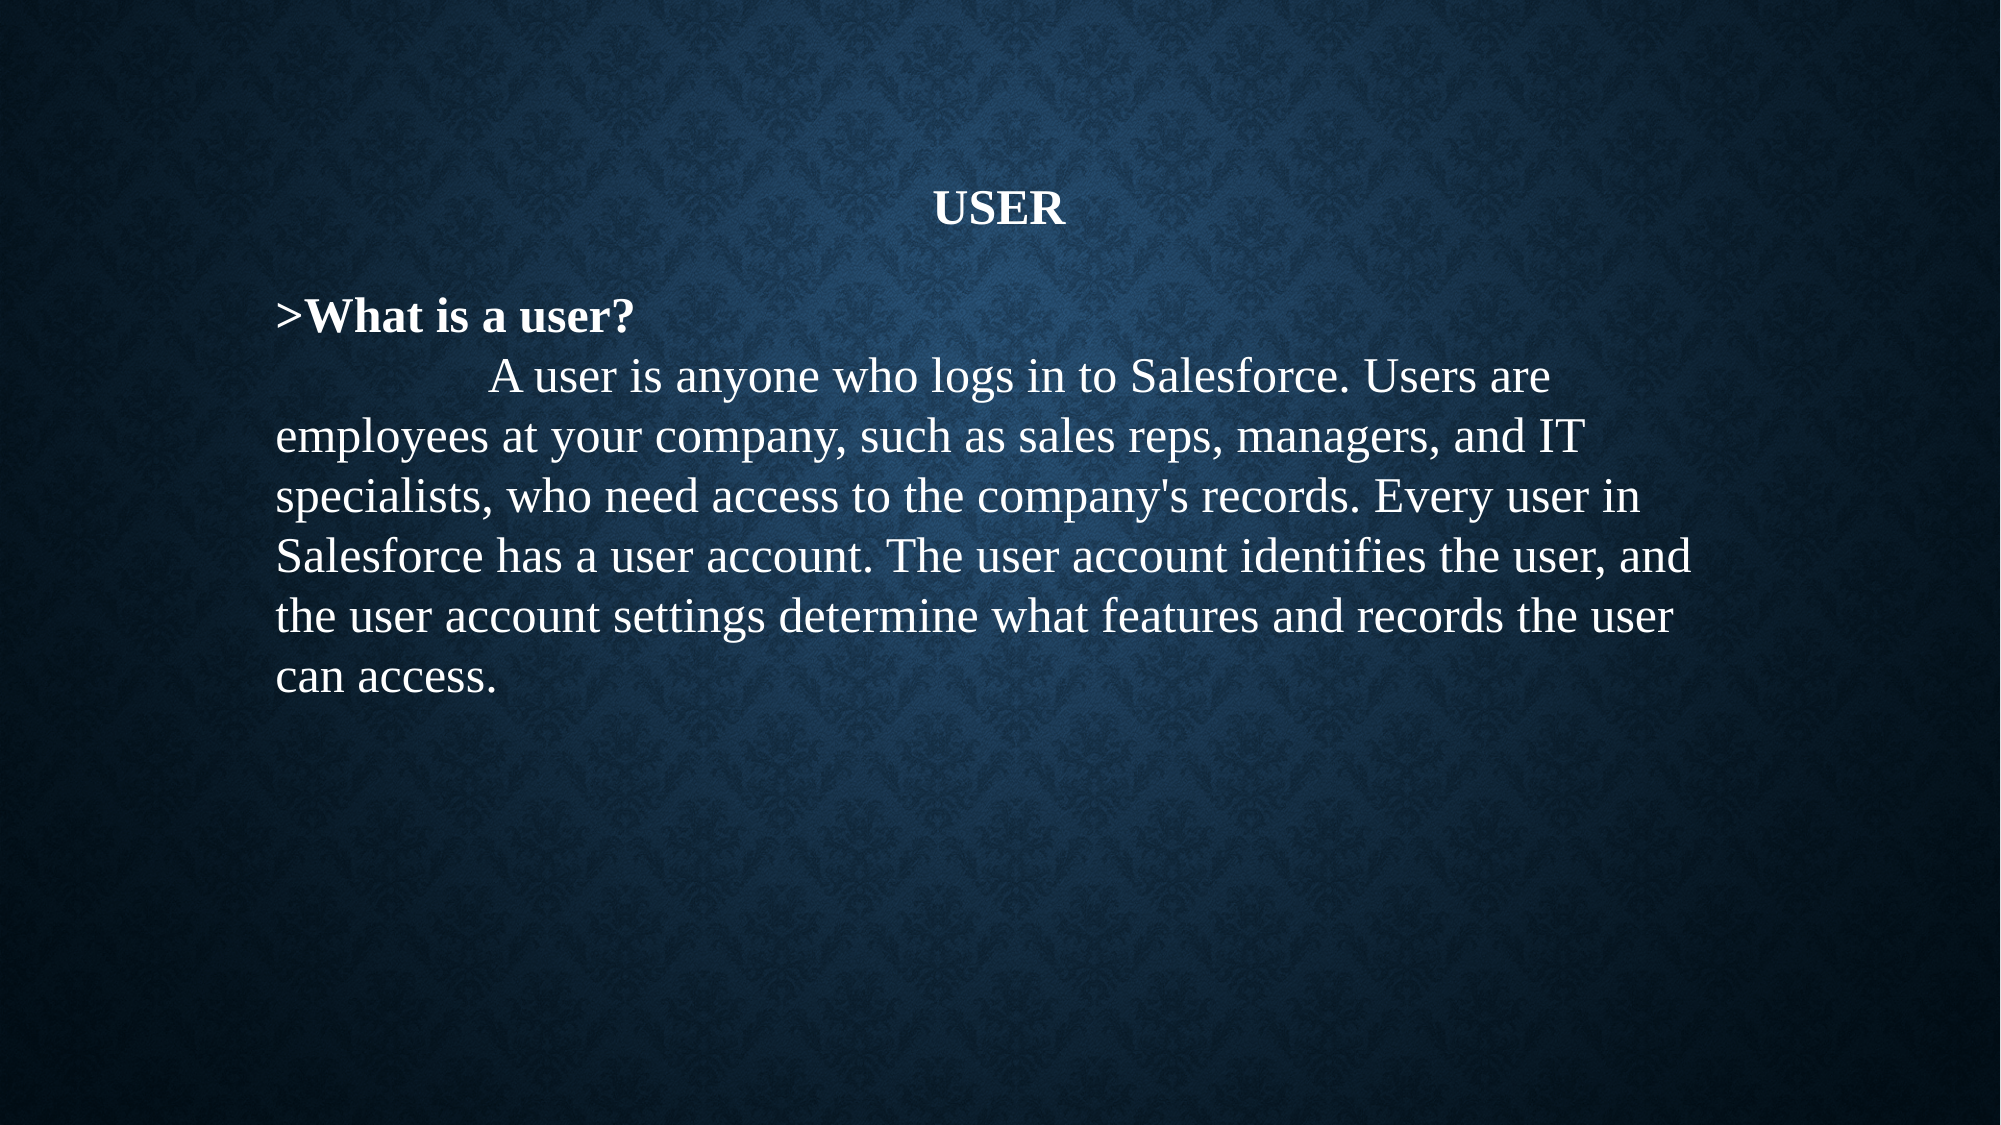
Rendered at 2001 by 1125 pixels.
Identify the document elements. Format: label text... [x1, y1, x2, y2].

title USER [149, 99, 1849, 318]
text_box >What is a user? A user is anyone who logs in to Salesforce. Users are employees at your company, such as sales reps, managers, and IT specialists, who need access to the company's records. Every user in Salesforce has a user account. The user account identifies the user, and the user account settings determine what features and records the user can access. [260, 275, 1738, 771]
